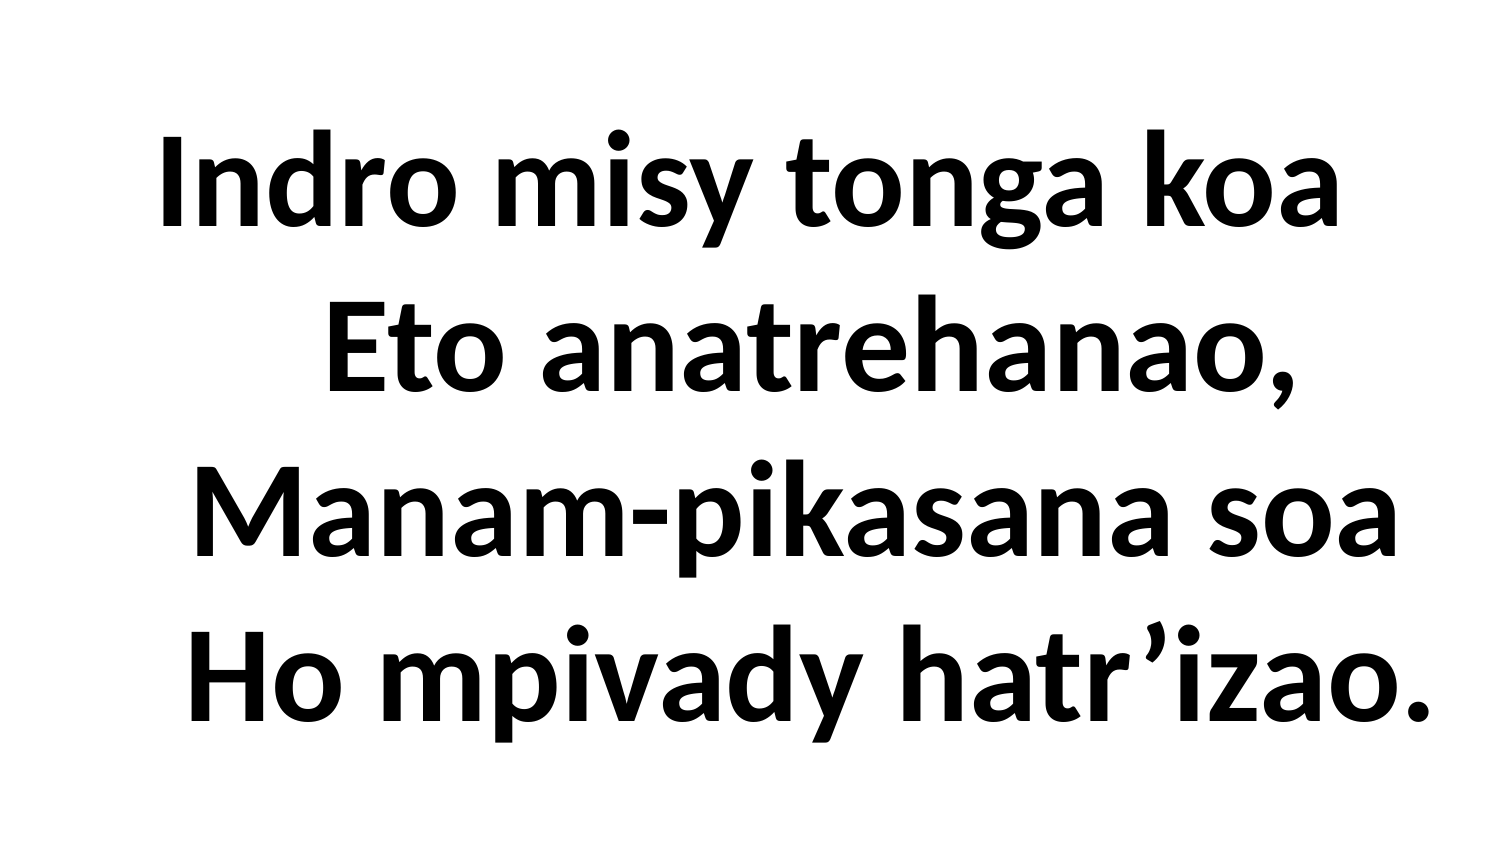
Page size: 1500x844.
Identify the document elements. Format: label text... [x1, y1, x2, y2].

title Indro misy tonga koa Eto anatrehanao, Manam-pikasana soa Ho mpivady hatr’izao. [0, 333, 1500, 505]
